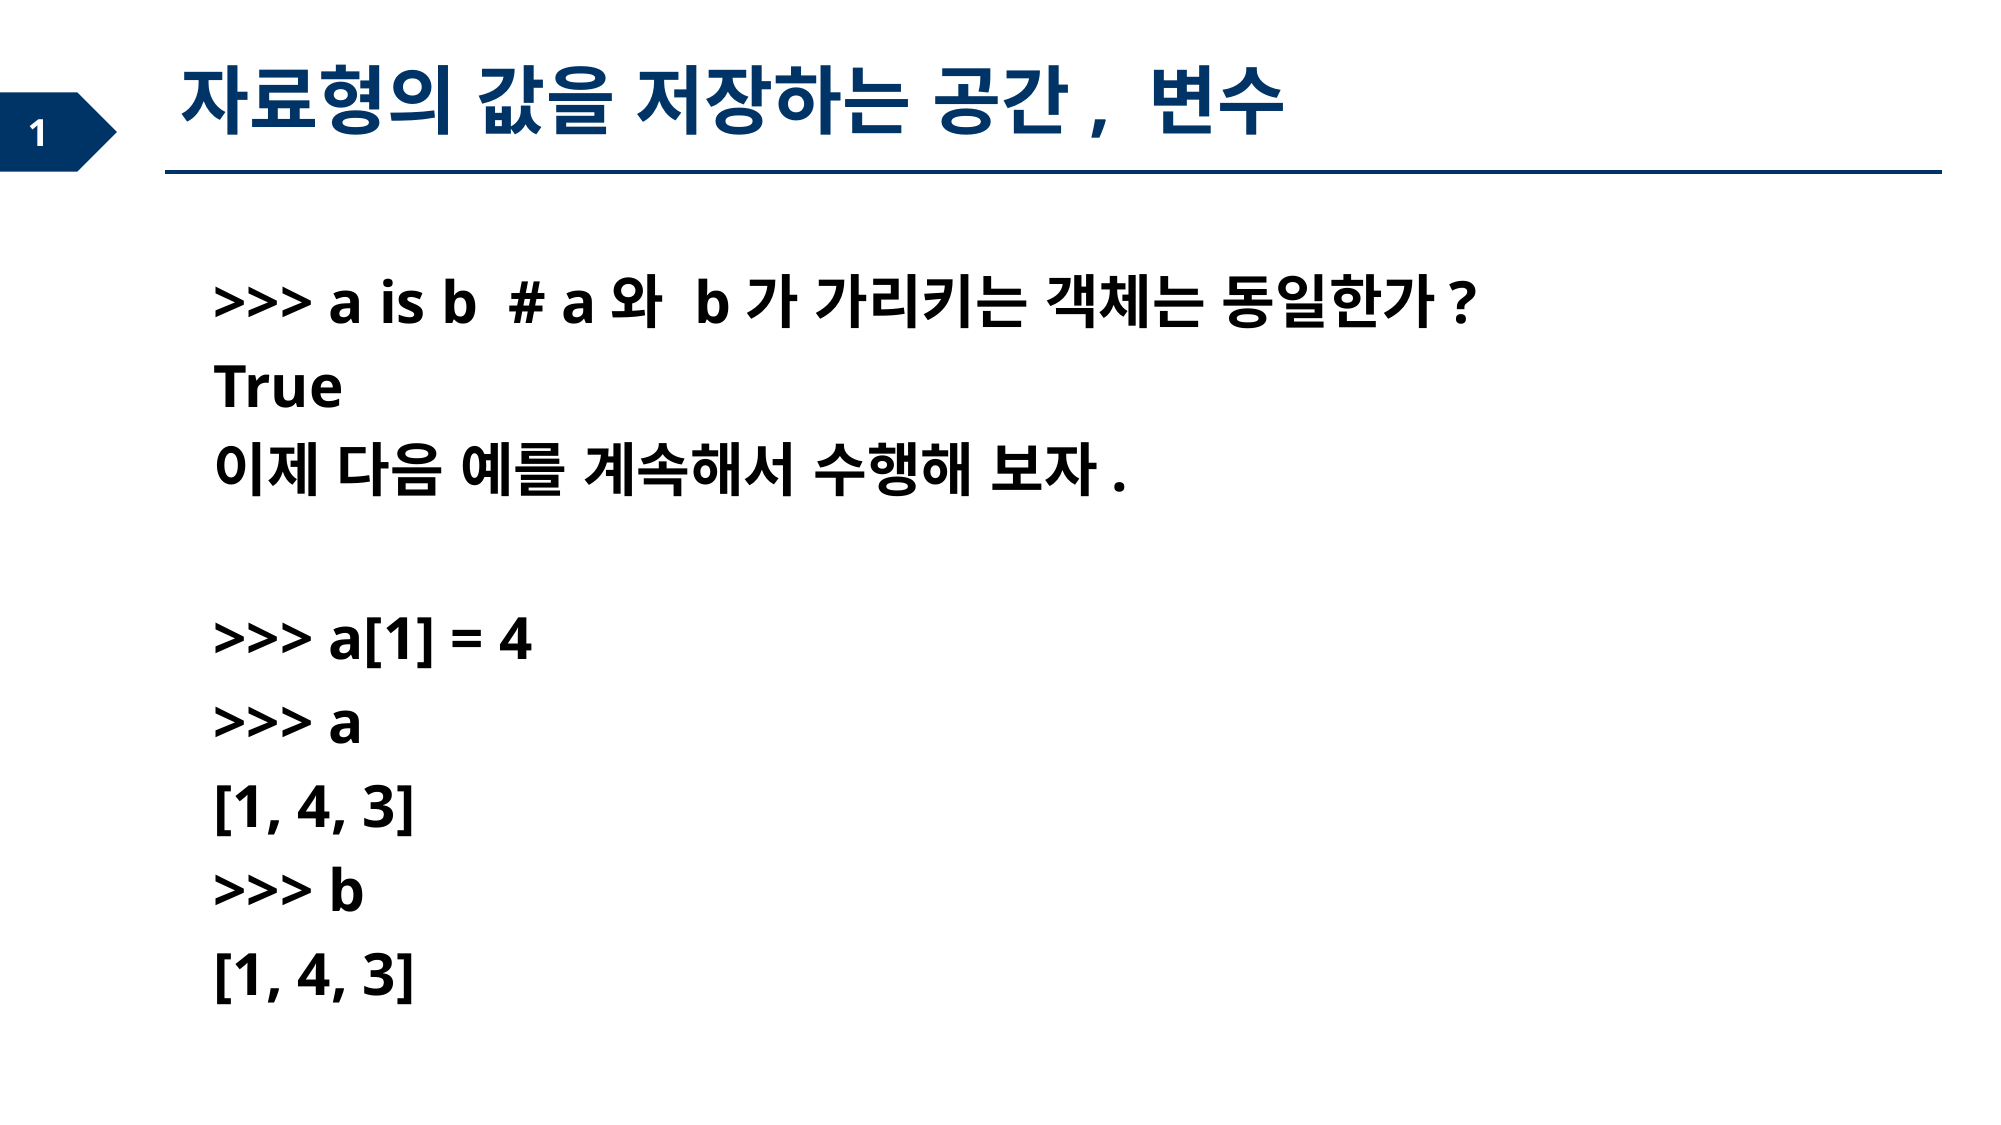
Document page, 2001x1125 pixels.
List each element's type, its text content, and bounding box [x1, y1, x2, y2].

list 자료형의 값을 저장하는 공간, 변수 [165, 36, 1941, 172]
text_box >>> a is b # a와 b가 가리키는 객체는 동일한가? True 이제 다음 예를 계속해서 수행해 보자. >>> a[1] = 4 >>> a [1, 4, 3] >>> b [1, 4, 3] [198, 274, 1821, 984]
